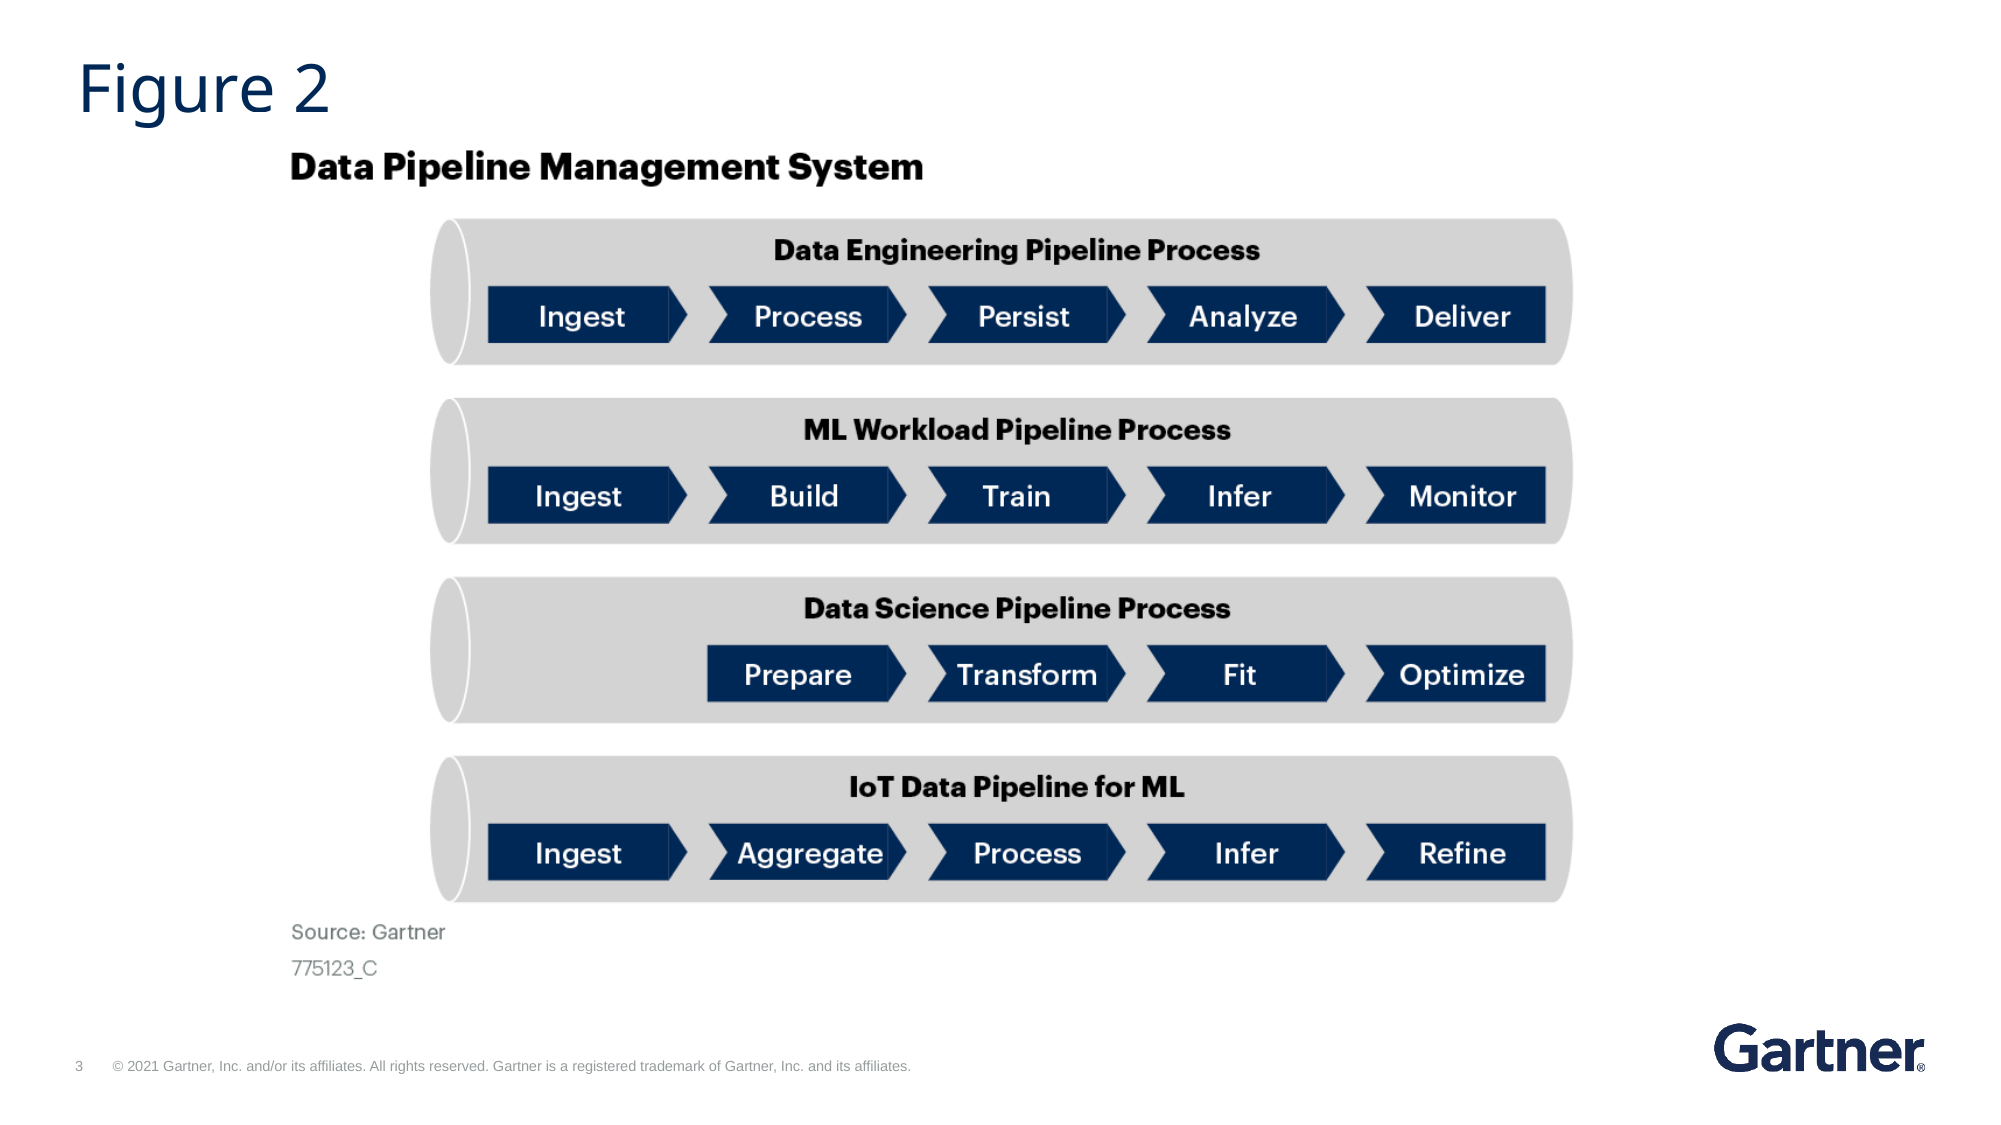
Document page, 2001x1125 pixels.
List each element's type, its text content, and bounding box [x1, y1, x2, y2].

text_box Figure 2 [62, 38, 1932, 134]
picture [1714, 1023, 1925, 1072]
picture [254, 112, 1747, 1013]
